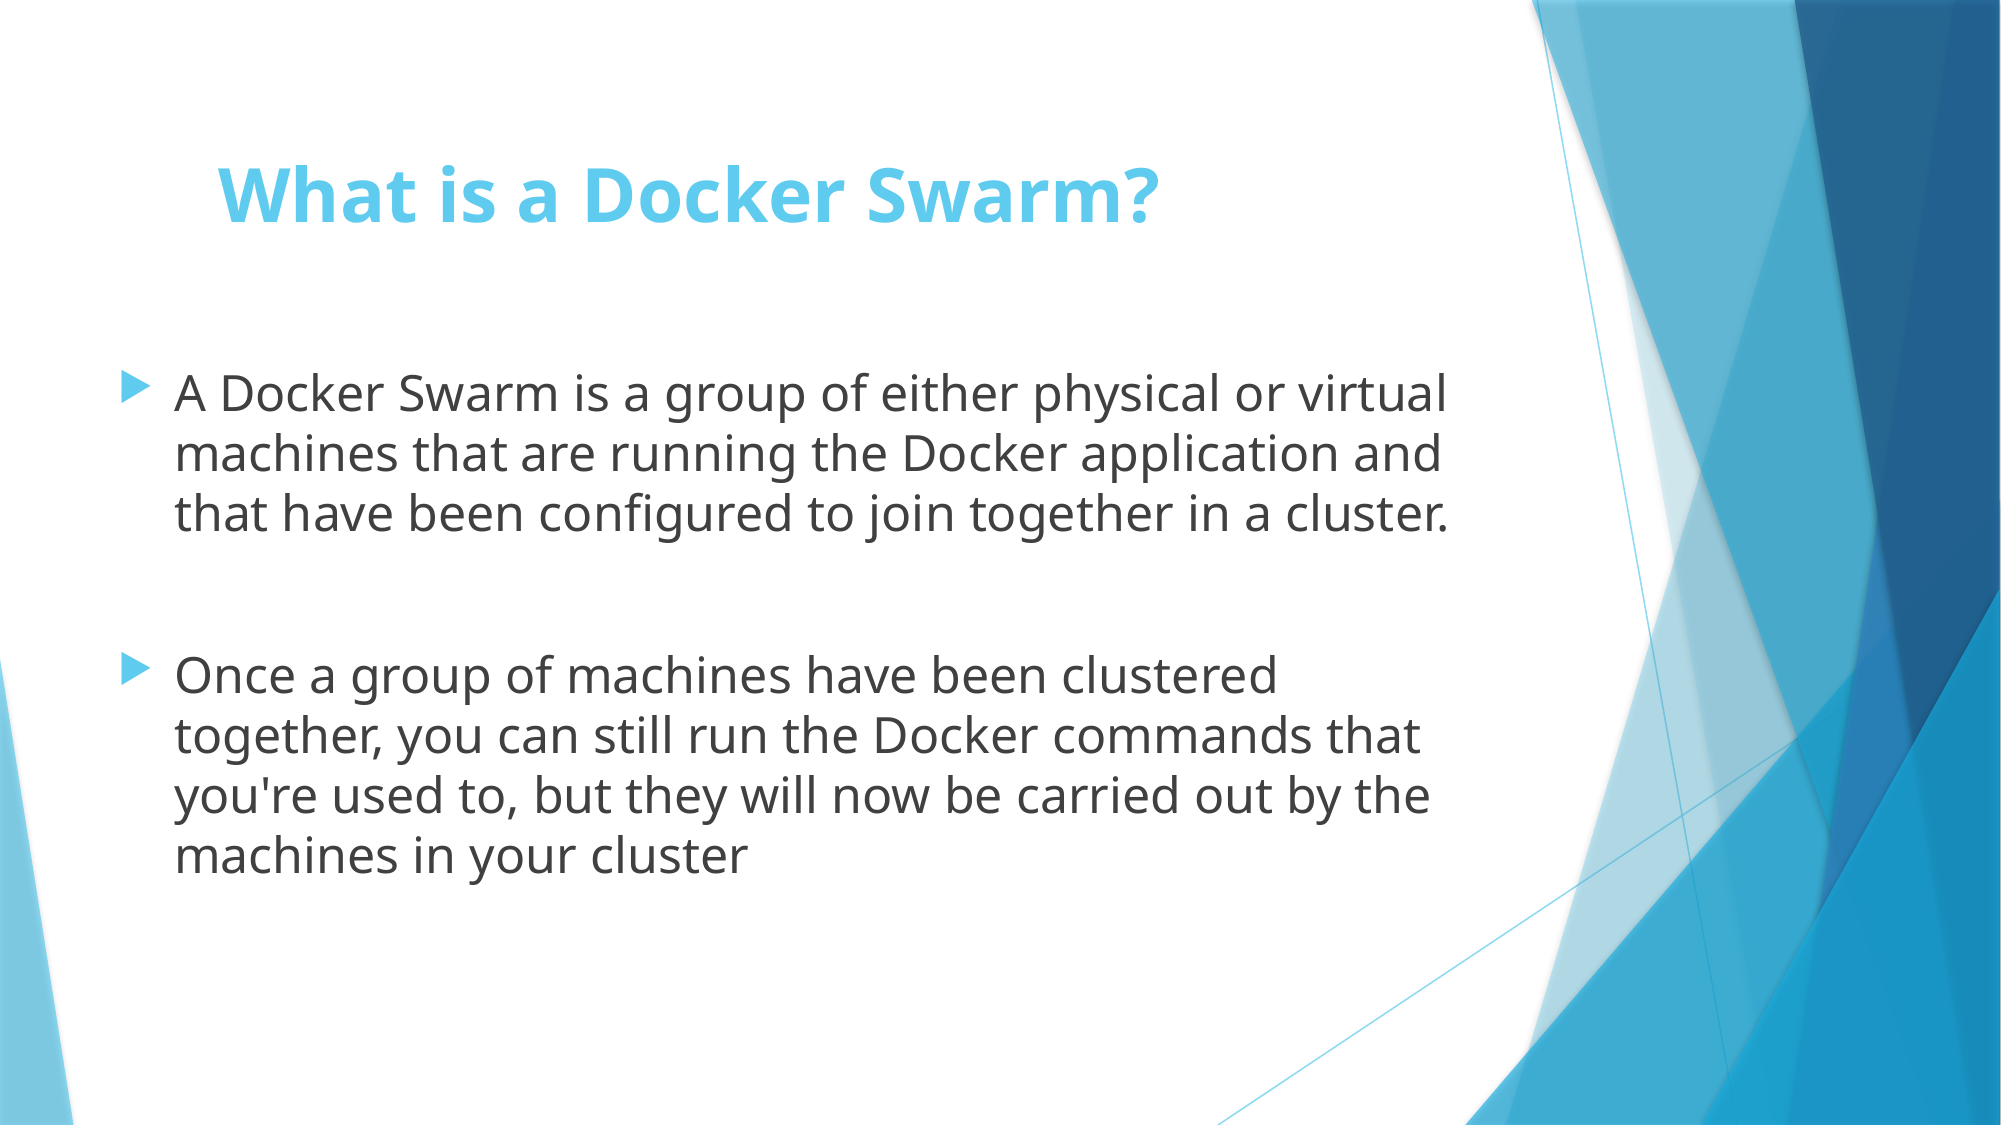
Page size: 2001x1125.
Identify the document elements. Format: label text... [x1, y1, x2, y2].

list A Docker Swarm is a group of either physical or virtual machines that are running the Docker application and that have been configured to join together in a cluster. Once a group of machines have been clustered together, you can still run the Docker commands that you're used to, but they will now be carried out by the machines in your cluster [102, 354, 1514, 992]
title What is a Docker Swarm? [203, 139, 1614, 357]
